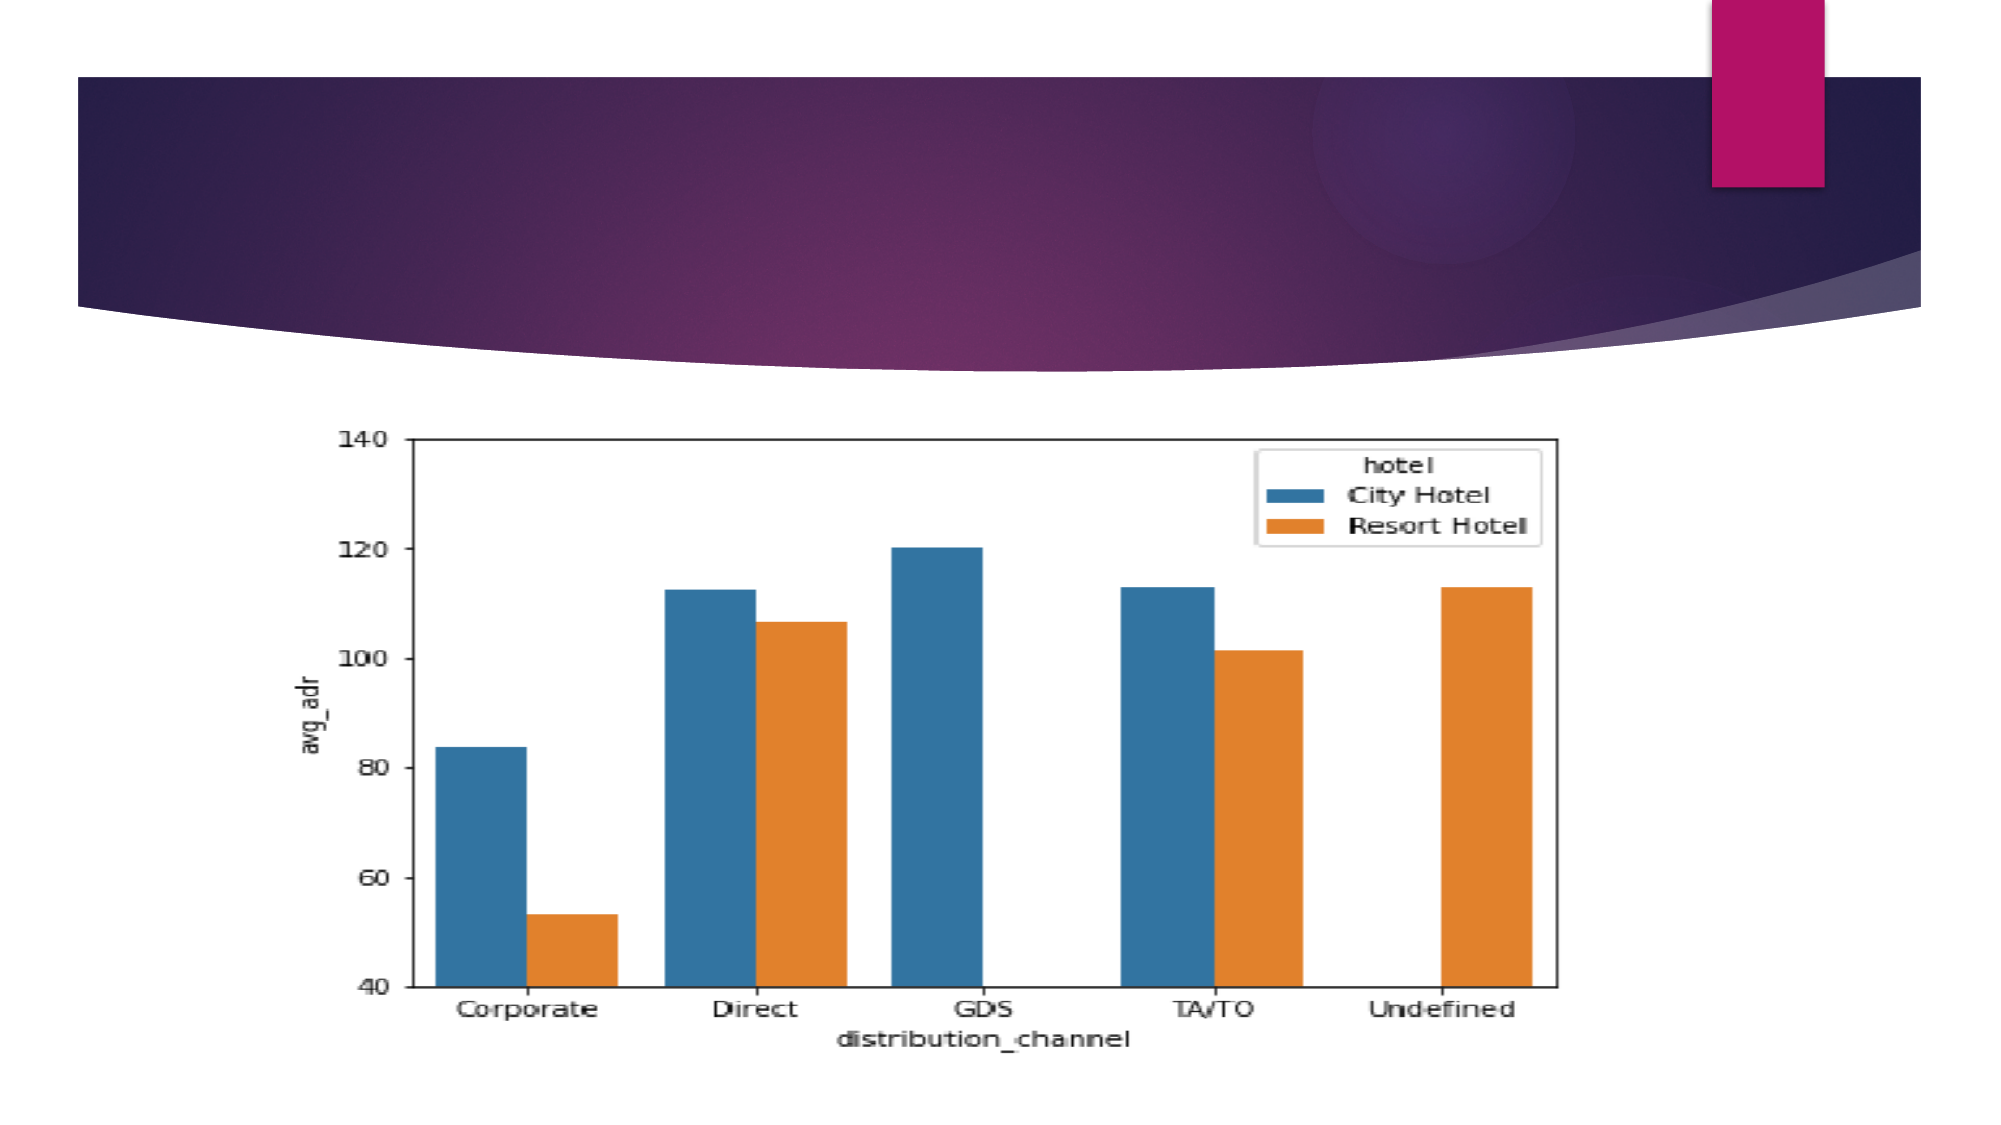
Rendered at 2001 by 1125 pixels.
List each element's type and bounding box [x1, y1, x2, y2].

list [267, 420, 1627, 1068]
